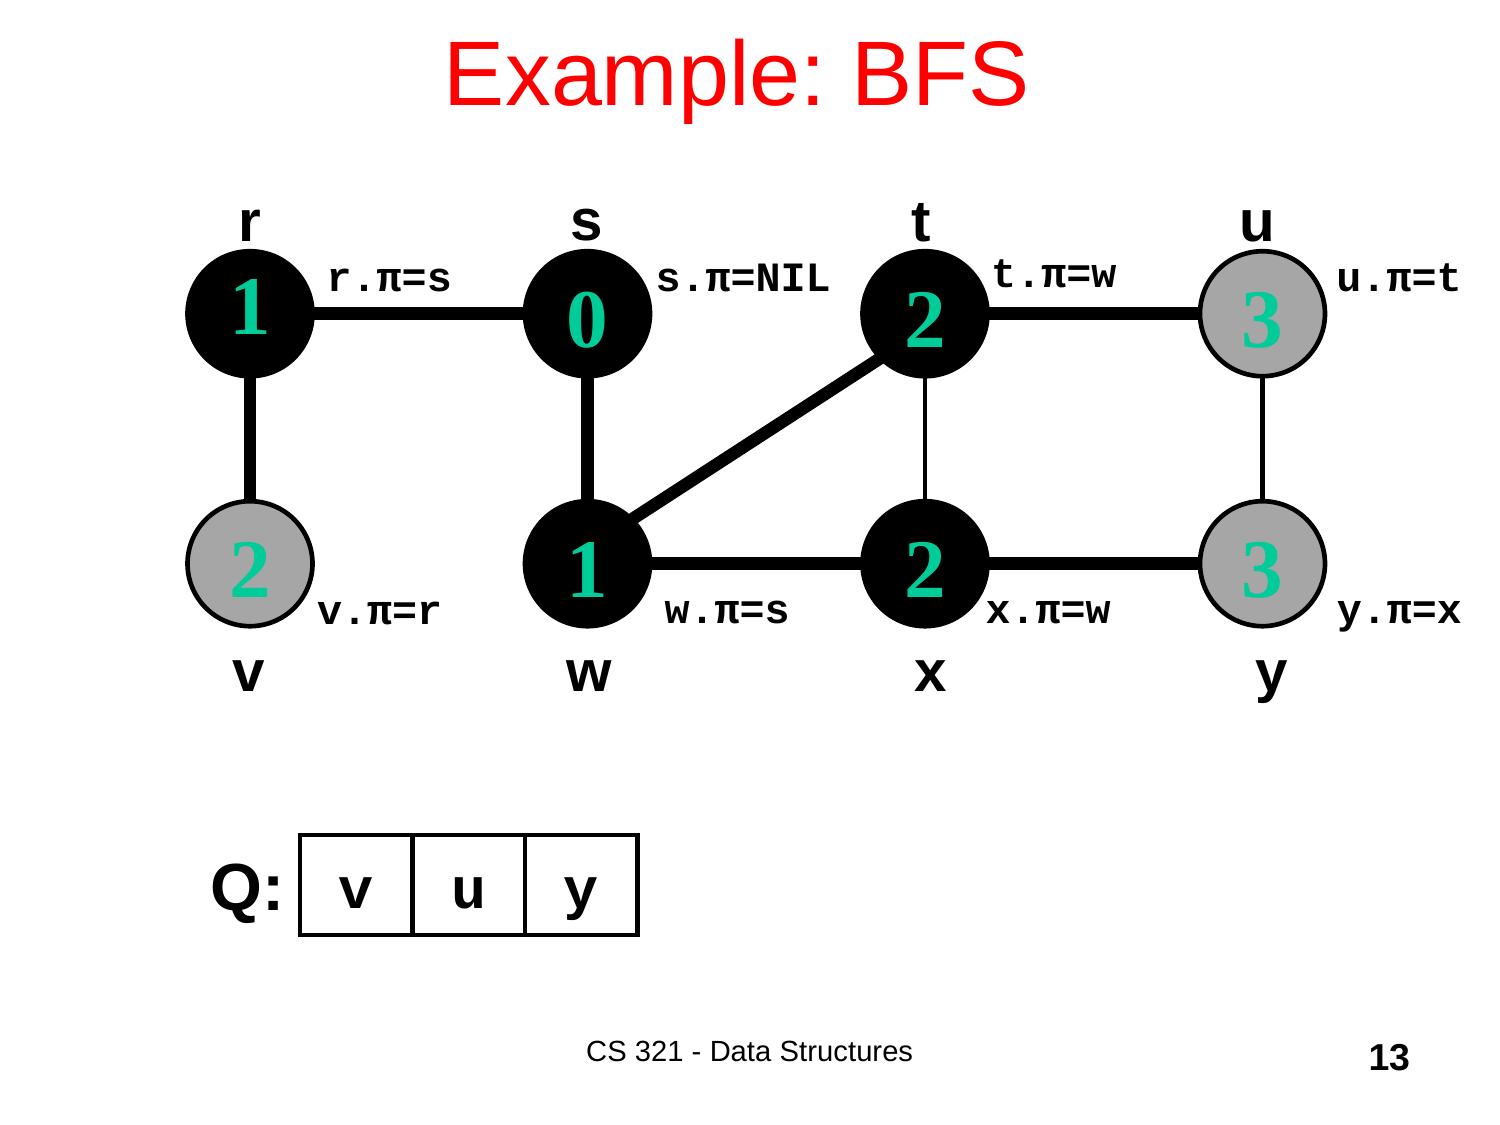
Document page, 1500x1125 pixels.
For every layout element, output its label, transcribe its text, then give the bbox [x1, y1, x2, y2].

title Example: BFS [112, 0, 1388, 163]
text_box x.π=w [970, 574, 1127, 639]
text_box w.π=s [649, 574, 819, 639]
text_box y [525, 835, 638, 936]
text_box Q: [191, 834, 305, 935]
text_box x [899, 626, 962, 711]
text_box t.π=w [976, 238, 1146, 304]
text_box v [217, 626, 280, 711]
text_box s.π=NIL [640, 242, 862, 307]
text_box v [300, 835, 412, 936]
text_box 2 [187, 501, 313, 626]
footer CS 321 - Data Structures [462, 1024, 1038, 1101]
text_box r [223, 176, 277, 261]
slide_number 13 [1112, 1024, 1426, 1101]
text_box w [551, 626, 627, 711]
text_box u [412, 835, 525, 936]
text_box 0 [525, 259, 651, 376]
text_box y [1240, 626, 1303, 711]
text_box v.π=r [302, 575, 469, 640]
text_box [631, 360, 881, 518]
text_box u.π=t [1321, 242, 1481, 307]
text_box 3 [1200, 257, 1326, 377]
text_box 3 [1200, 501, 1326, 626]
text_box 2 [862, 501, 988, 626]
text_box u [1224, 176, 1290, 261]
text_box r.π=s [311, 242, 479, 308]
text_box 1 [187, 257, 313, 376]
text_box s [555, 174, 619, 260]
text_box 2 [862, 254, 988, 377]
text_box t [896, 176, 946, 261]
text_box y.π=x [1322, 574, 1481, 639]
text_box 1 [525, 501, 650, 626]
